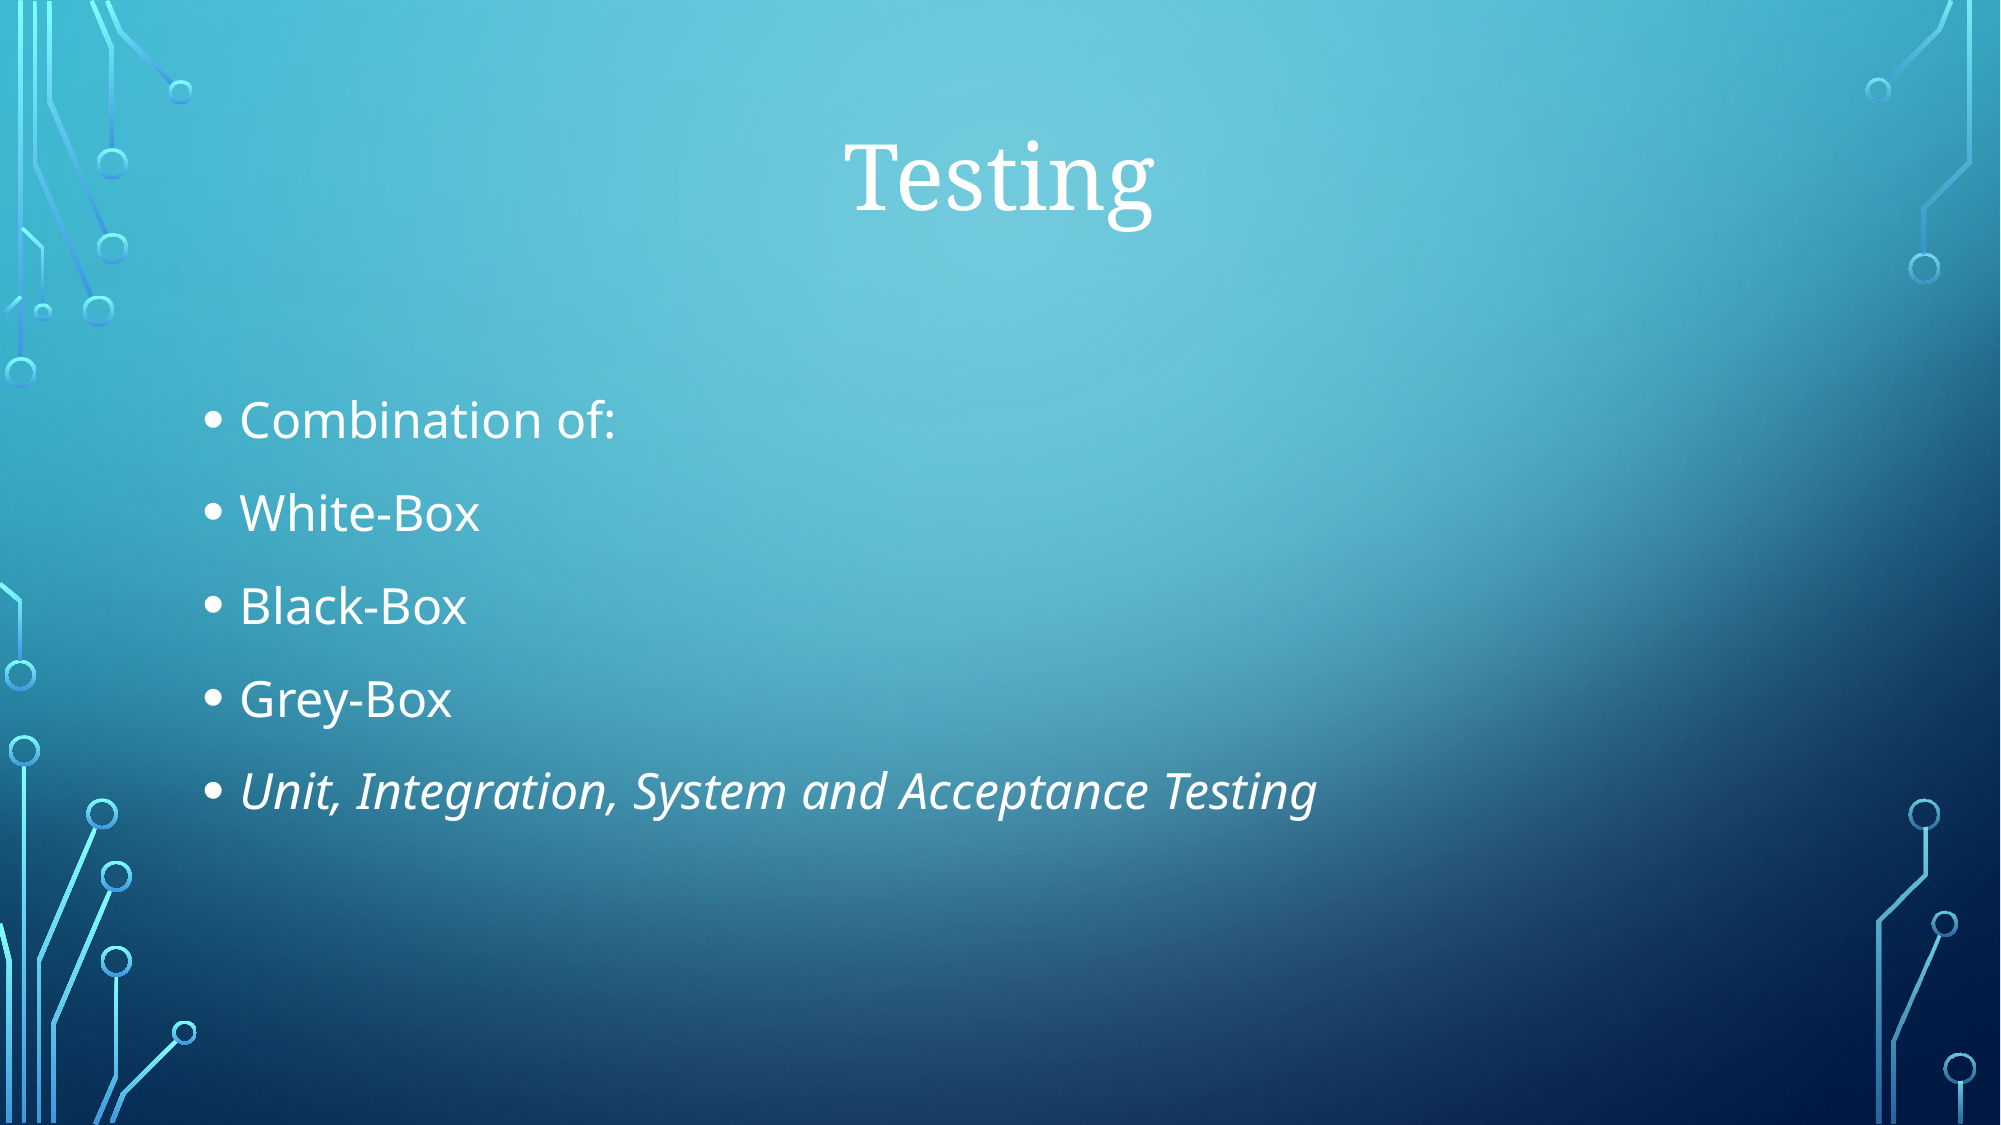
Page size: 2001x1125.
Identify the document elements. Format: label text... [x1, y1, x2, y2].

list Combination of: White-Box Black-Box Grey-Box Unit, Integration, System and Acceptance Testing [187, 369, 1813, 950]
text_box Testing [187, 111, 1813, 237]
